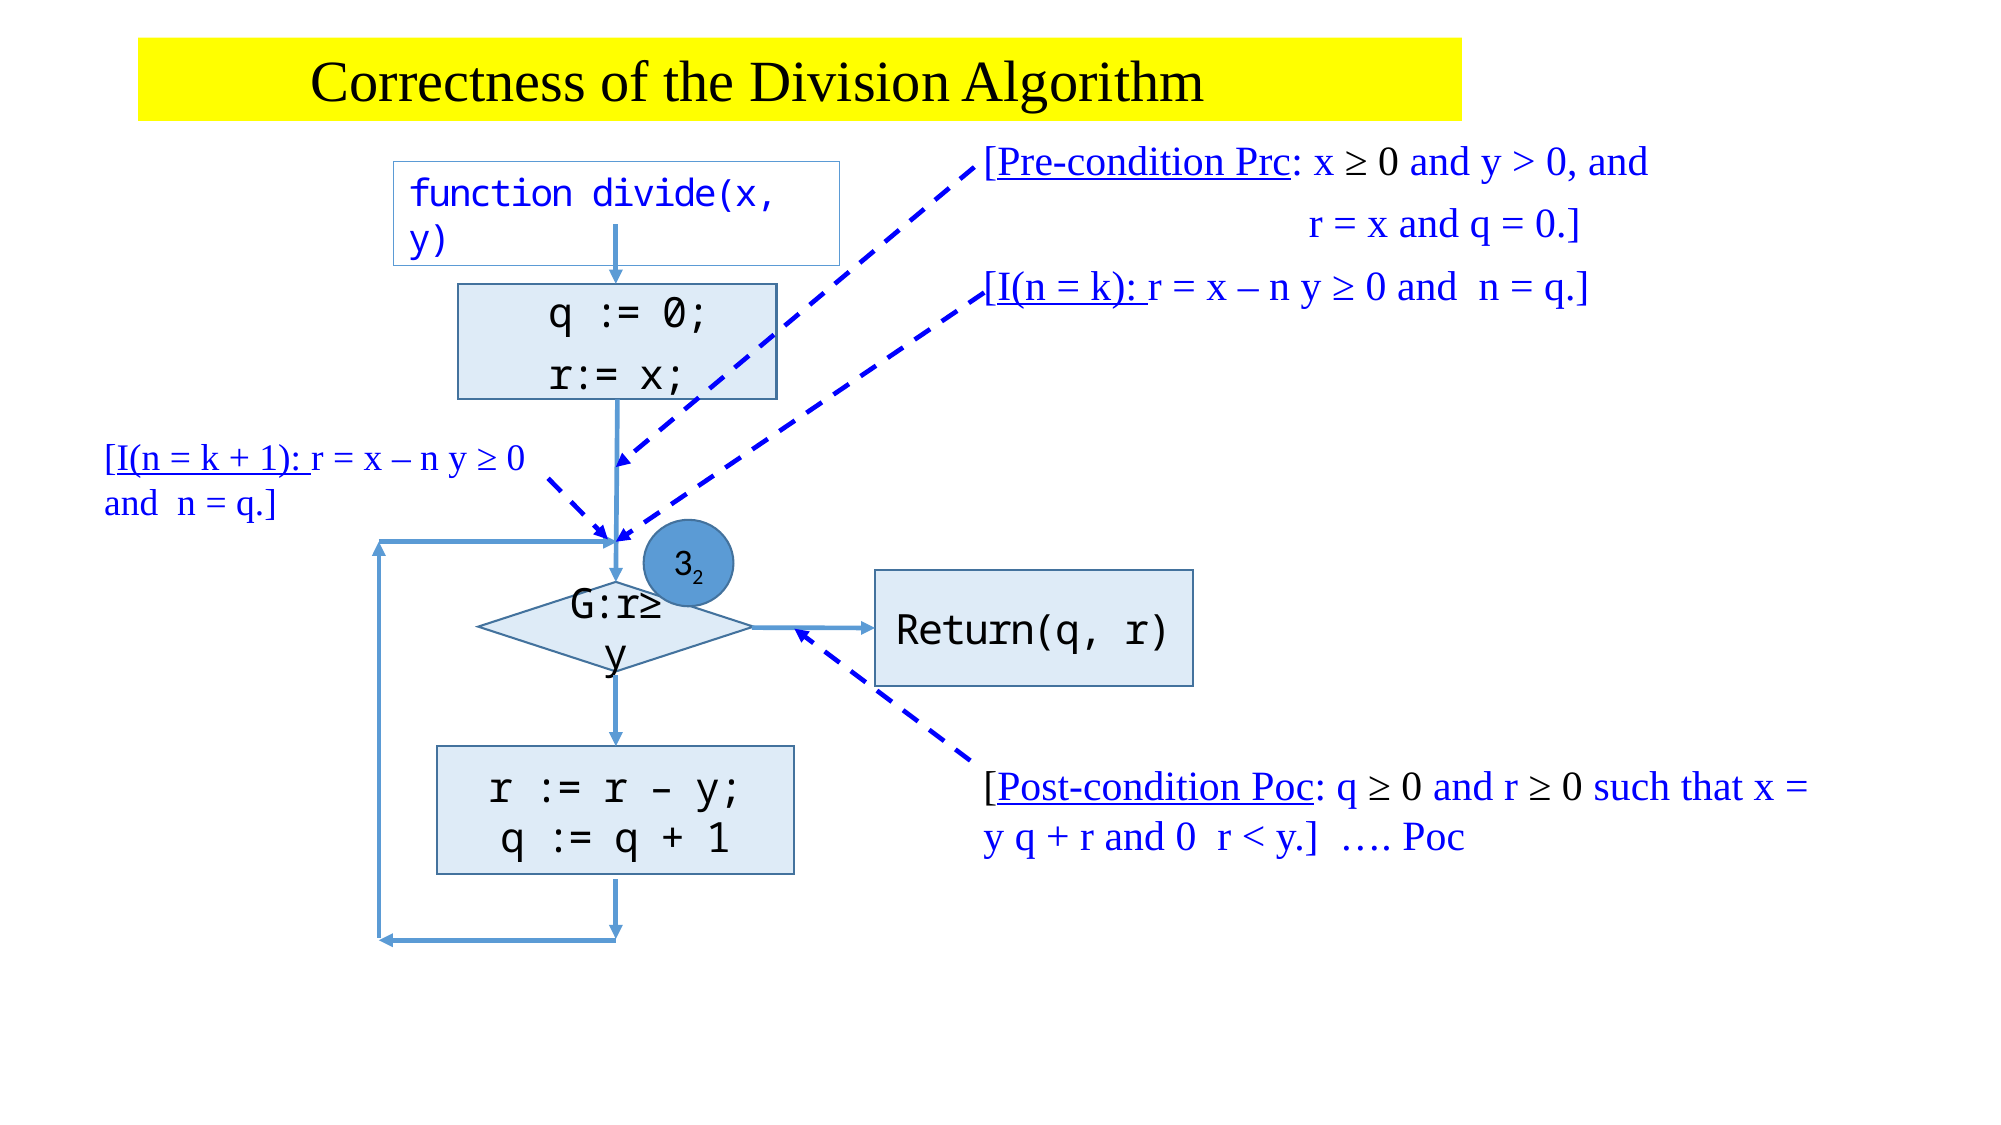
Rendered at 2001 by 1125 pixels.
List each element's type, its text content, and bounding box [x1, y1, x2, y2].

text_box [547, 478, 608, 540]
text_box Return(q, r) [874, 569, 1194, 687]
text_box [615, 167, 975, 467]
text_box 32 [642, 542, 735, 608]
text_box [I(n = k + 1): r = x – n y ≥ 0 and n = q.] [89, 425, 549, 531]
text_box function divide(x, y) [393, 161, 840, 266]
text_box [615, 292, 985, 542]
text_box [138, 37, 296, 121]
text_box G:r≥y [474, 581, 752, 673]
text_box q := 0; r:= x; [457, 283, 615, 400]
text_box Correctness of the Division Algorithm [296, 36, 1552, 121]
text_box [794, 628, 971, 761]
text_box r := r – y; q := q + 1 [436, 745, 795, 875]
